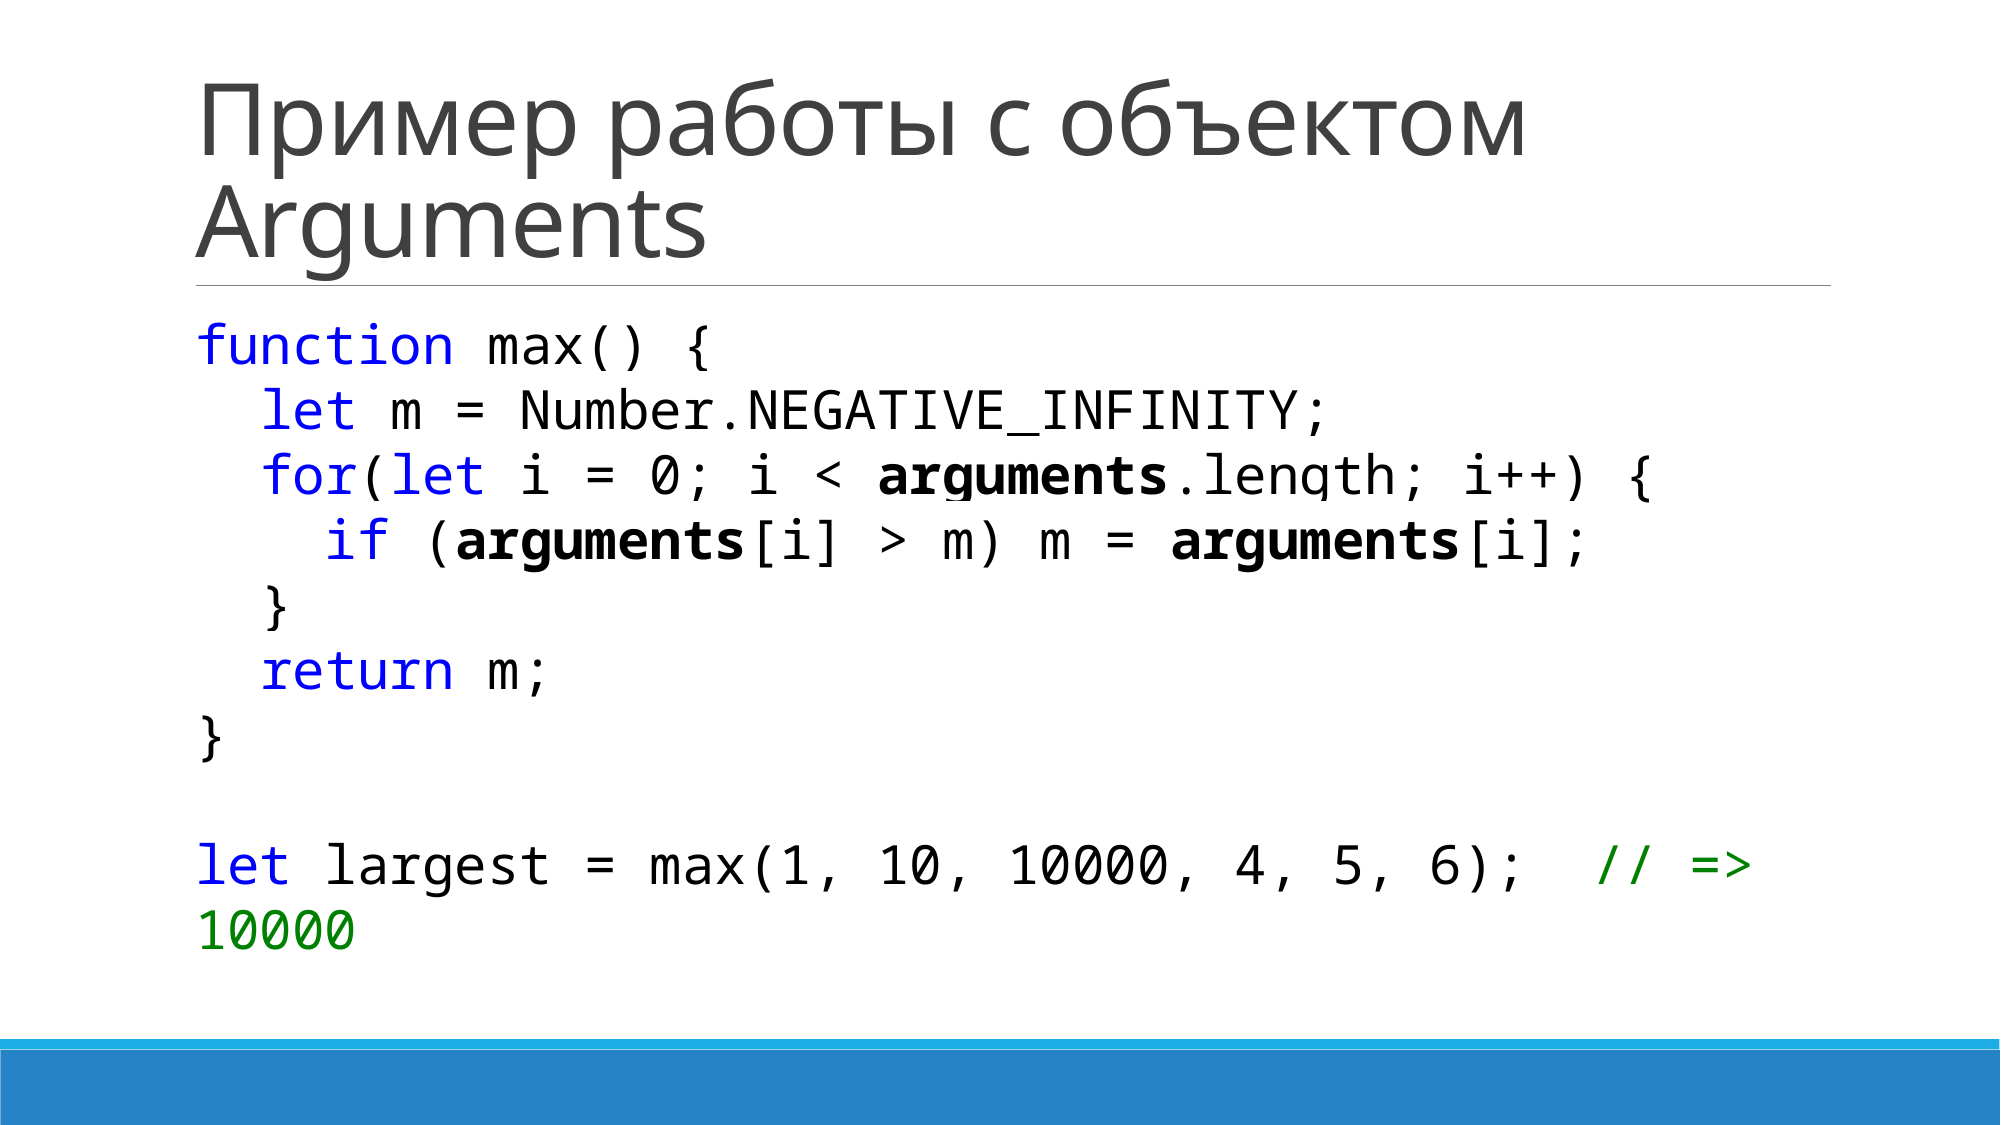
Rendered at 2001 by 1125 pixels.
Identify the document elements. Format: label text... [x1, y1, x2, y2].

list function max() { let m = Number.NEGATIVE_INFINITY; for(let i = 0; i < arguments.length; i++) { if (arguments[i] > m) m = arguments[i]; } return m; } let largest = max(1, 10, 10000, 4, 5, 6); // => 10000 [180, 302, 1830, 1012]
title Пример работы с объектом Arguments [180, 47, 1830, 285]
